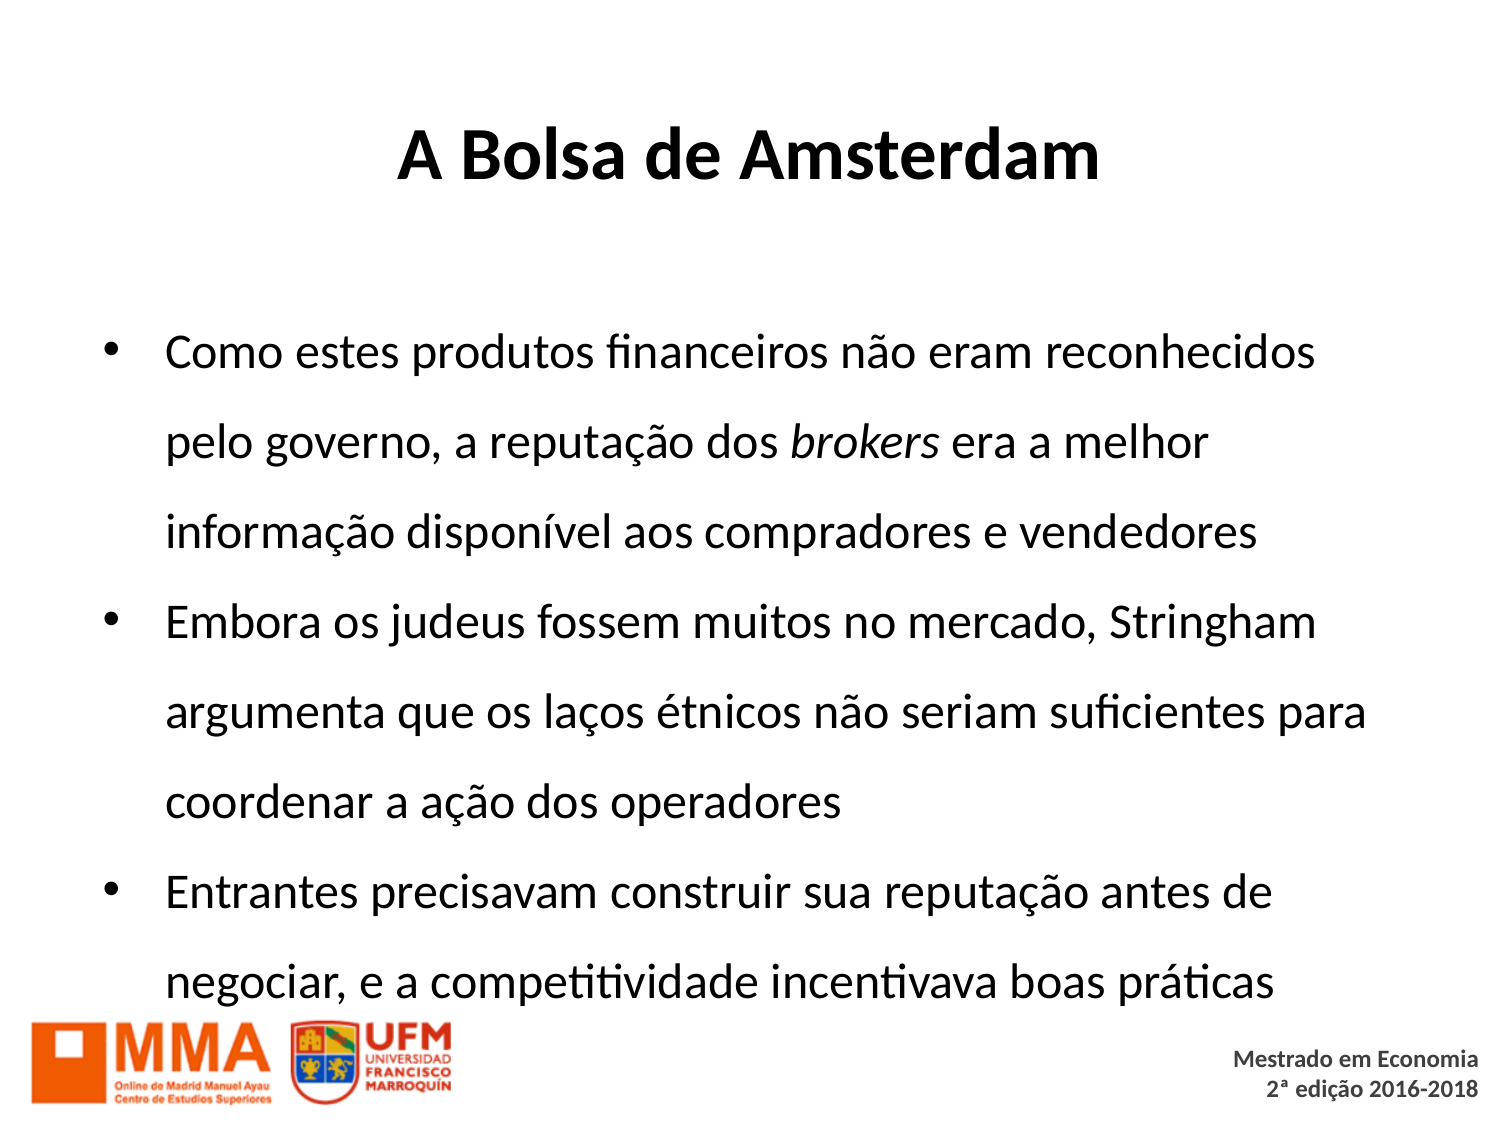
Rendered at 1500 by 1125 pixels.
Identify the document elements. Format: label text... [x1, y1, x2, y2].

list Como estes produtos financeiros não eram reconhecidos pelo governo, a reputação dos brokers era a melhor informação disponível aos compradores e vendedores Embora os judeus fossem muitos no mercado, Stringham argumenta que os laços étnicos não seriam suficientes para coordenar a ação dos operadores Entrantes precisavam construir sua reputação antes de negociar, e a competitividade incentivava boas práticas [75, 273, 1425, 985]
picture [23, 1016, 467, 1114]
title A Bolsa de Amsterdam [75, 45, 1425, 233]
